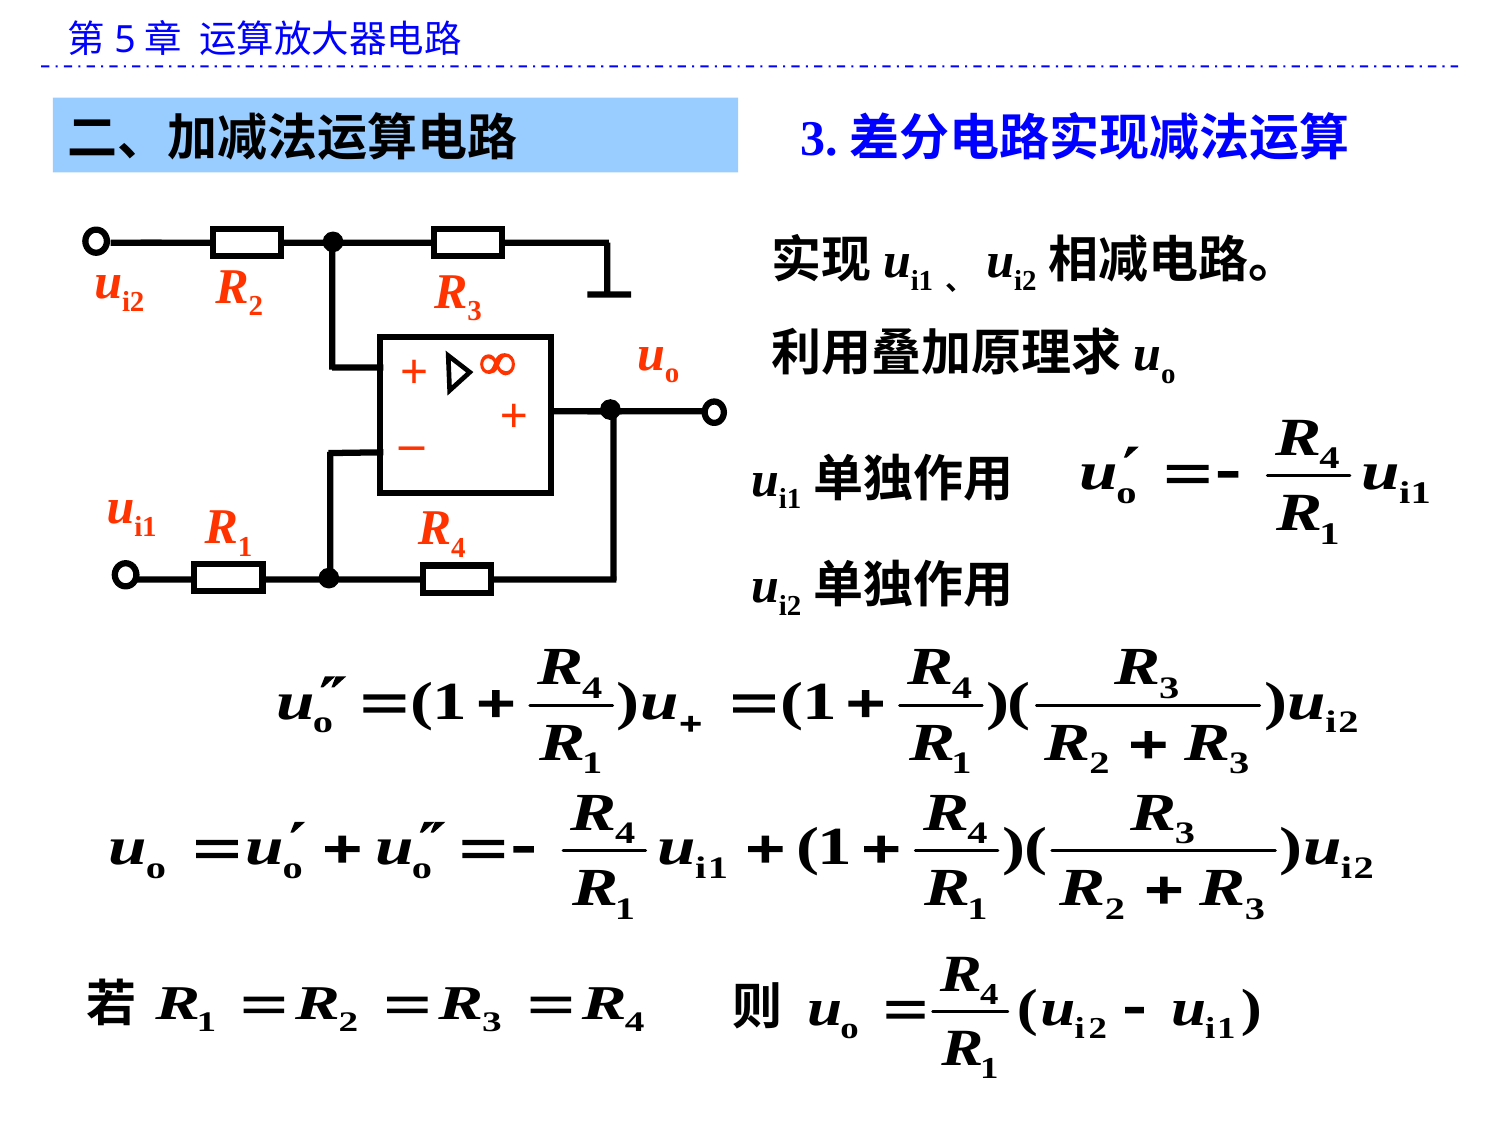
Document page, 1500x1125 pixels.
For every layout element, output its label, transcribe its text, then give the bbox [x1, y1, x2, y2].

text_box ui2单独作用 [736, 545, 1101, 628]
text_box 实现ui1、ui2相减电路。 利用叠加原理求uo [756, 220, 1448, 397]
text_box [71, 963, 659, 1044]
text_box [717, 937, 1271, 1091]
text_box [265, 629, 1369, 773]
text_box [79, 228, 726, 594]
text_box ui1单独作用 [736, 438, 1063, 522]
text_box 二、加减法运算电路 [52, 97, 739, 173]
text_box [98, 774, 1386, 932]
text_box 3.差分电路实现减法运算 [785, 97, 1447, 173]
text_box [1068, 399, 1445, 557]
